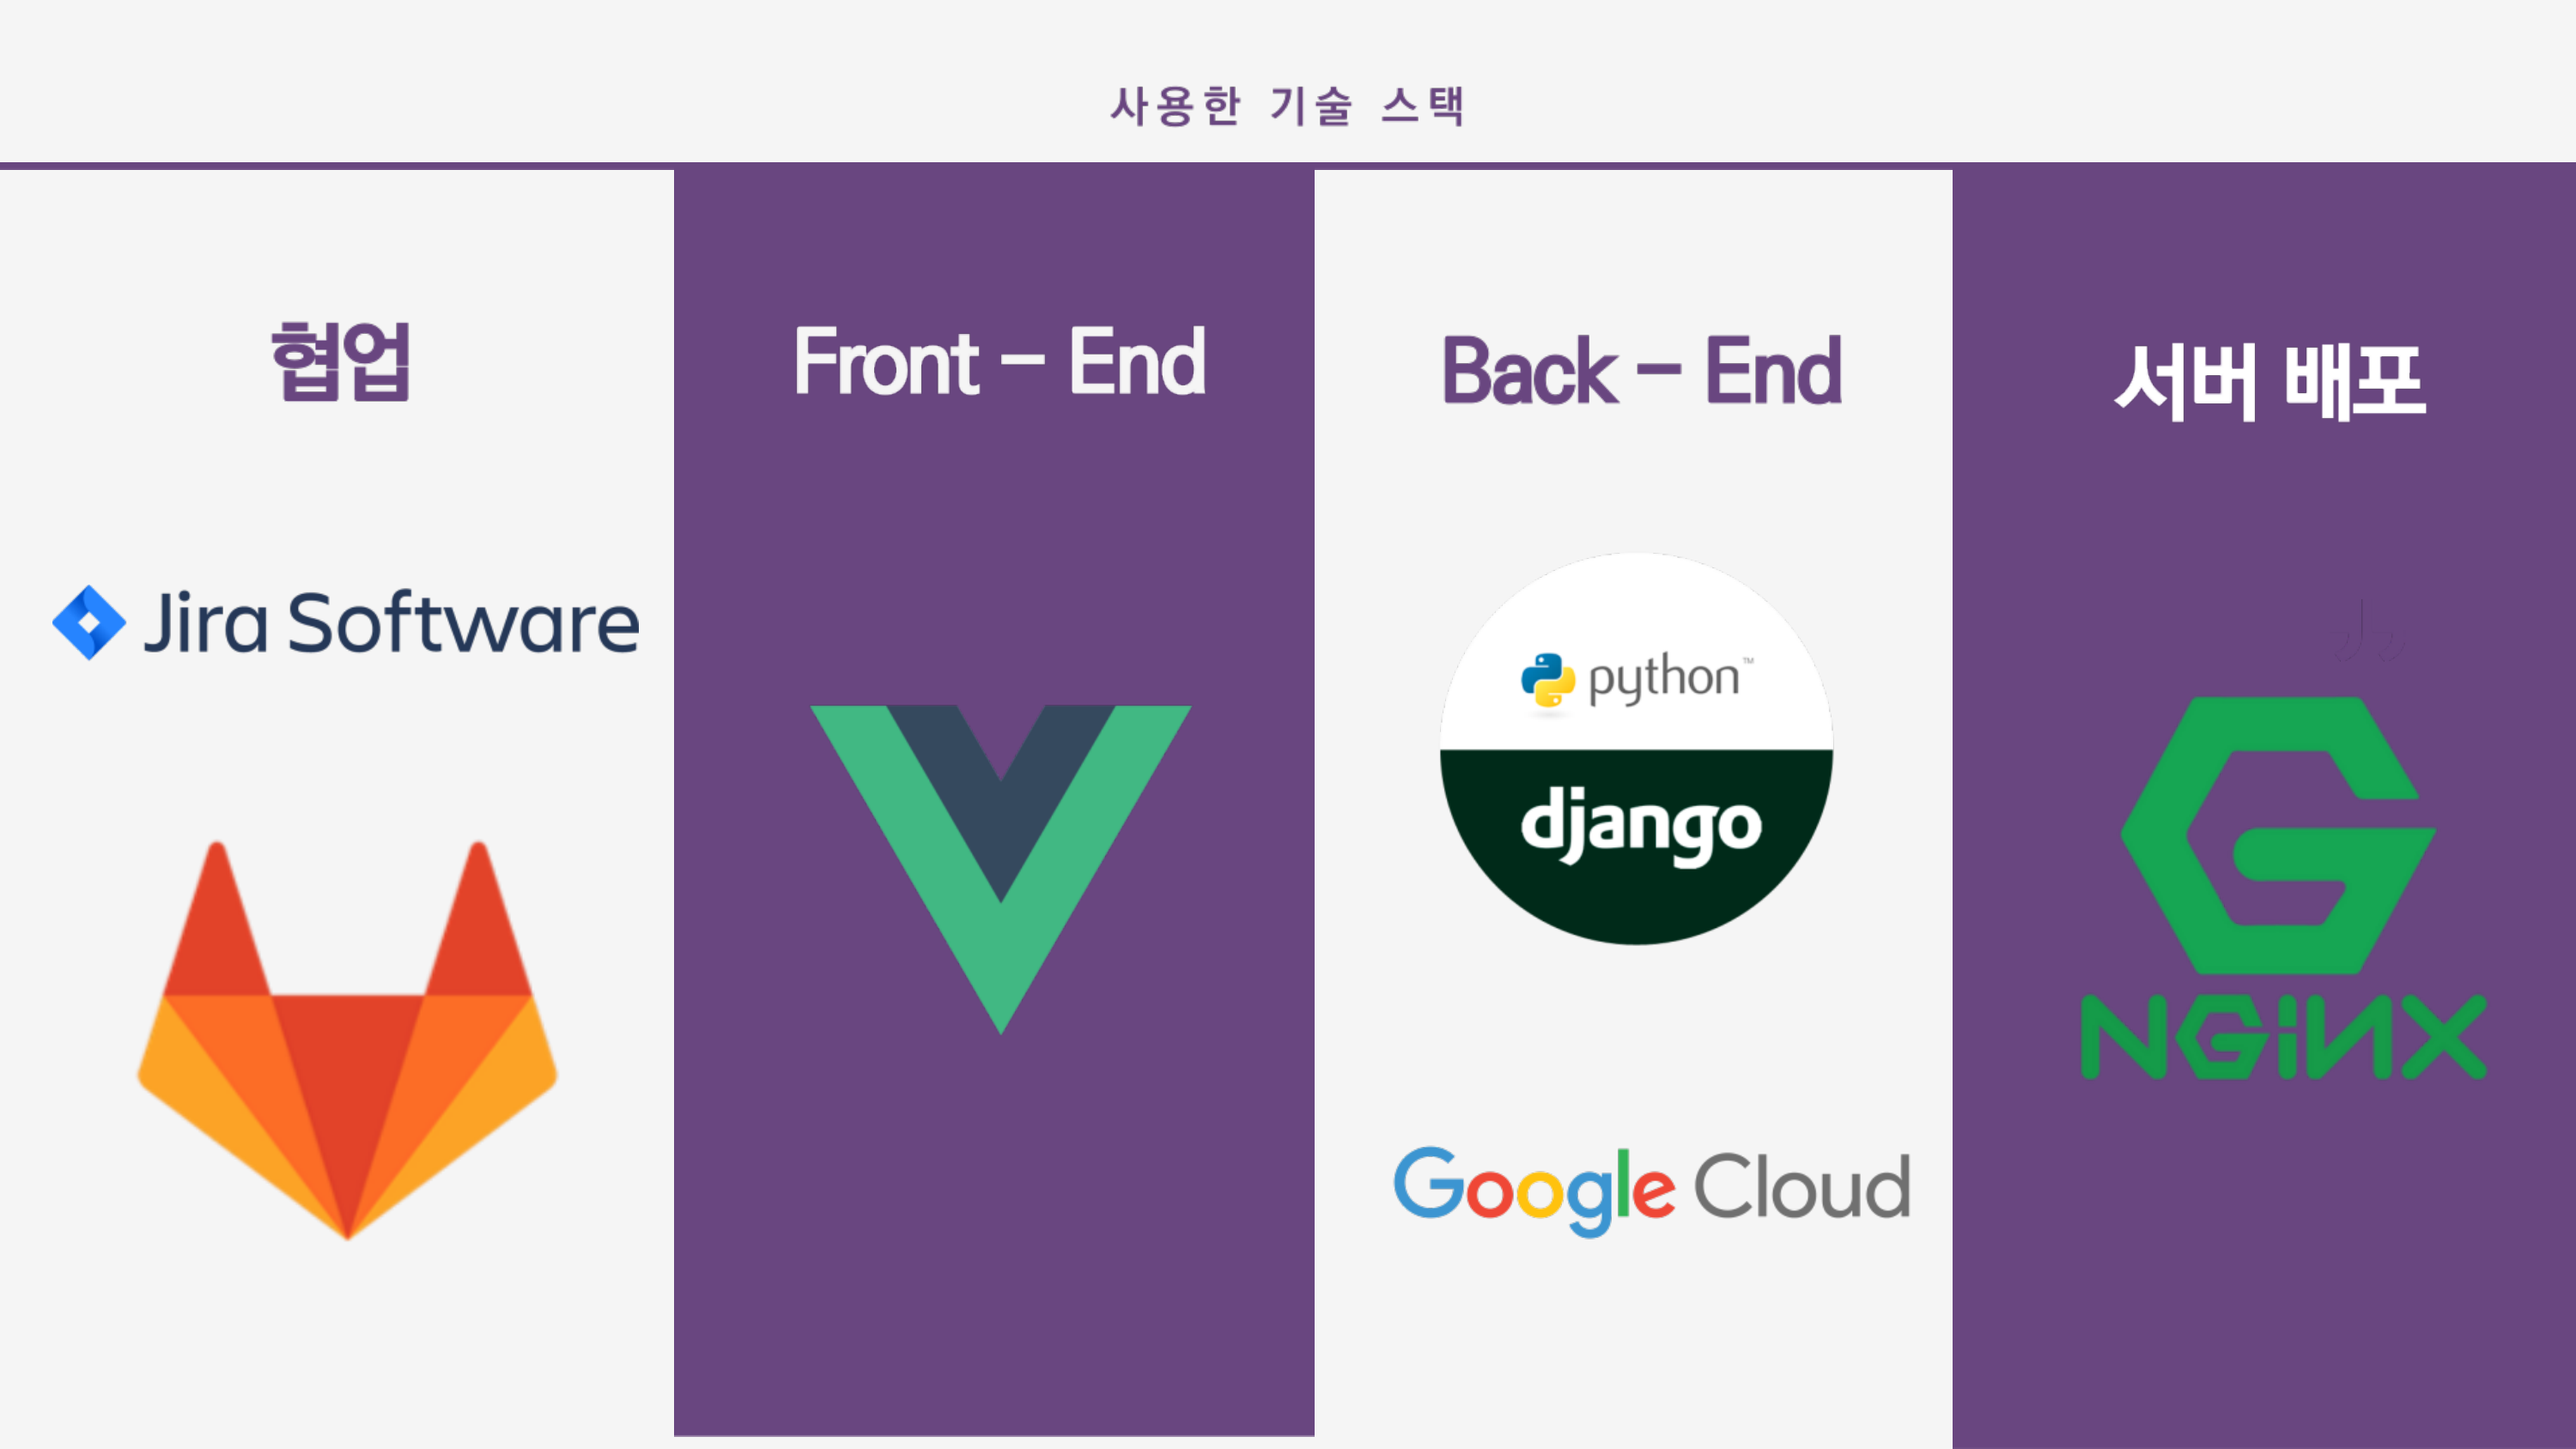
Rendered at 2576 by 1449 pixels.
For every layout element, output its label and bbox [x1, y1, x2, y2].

text_box [126, 810, 563, 1264]
text_box [2069, 685, 2494, 1088]
text_box [2330, 599, 2406, 663]
text_box [52, 585, 639, 662]
text_box [1427, 540, 1846, 959]
picture [884, 65, 1483, 158]
text_box [1953, 179, 2576, 1449]
picture [255, 280, 453, 464]
picture [1425, 289, 1882, 473]
picture [778, 280, 1246, 464]
text_box [673, 179, 1315, 1437]
picture [2081, 300, 2465, 484]
text_box [714, 585, 1287, 1158]
text_box [0, 162, 2576, 170]
text_box [1351, 1108, 1953, 1282]
